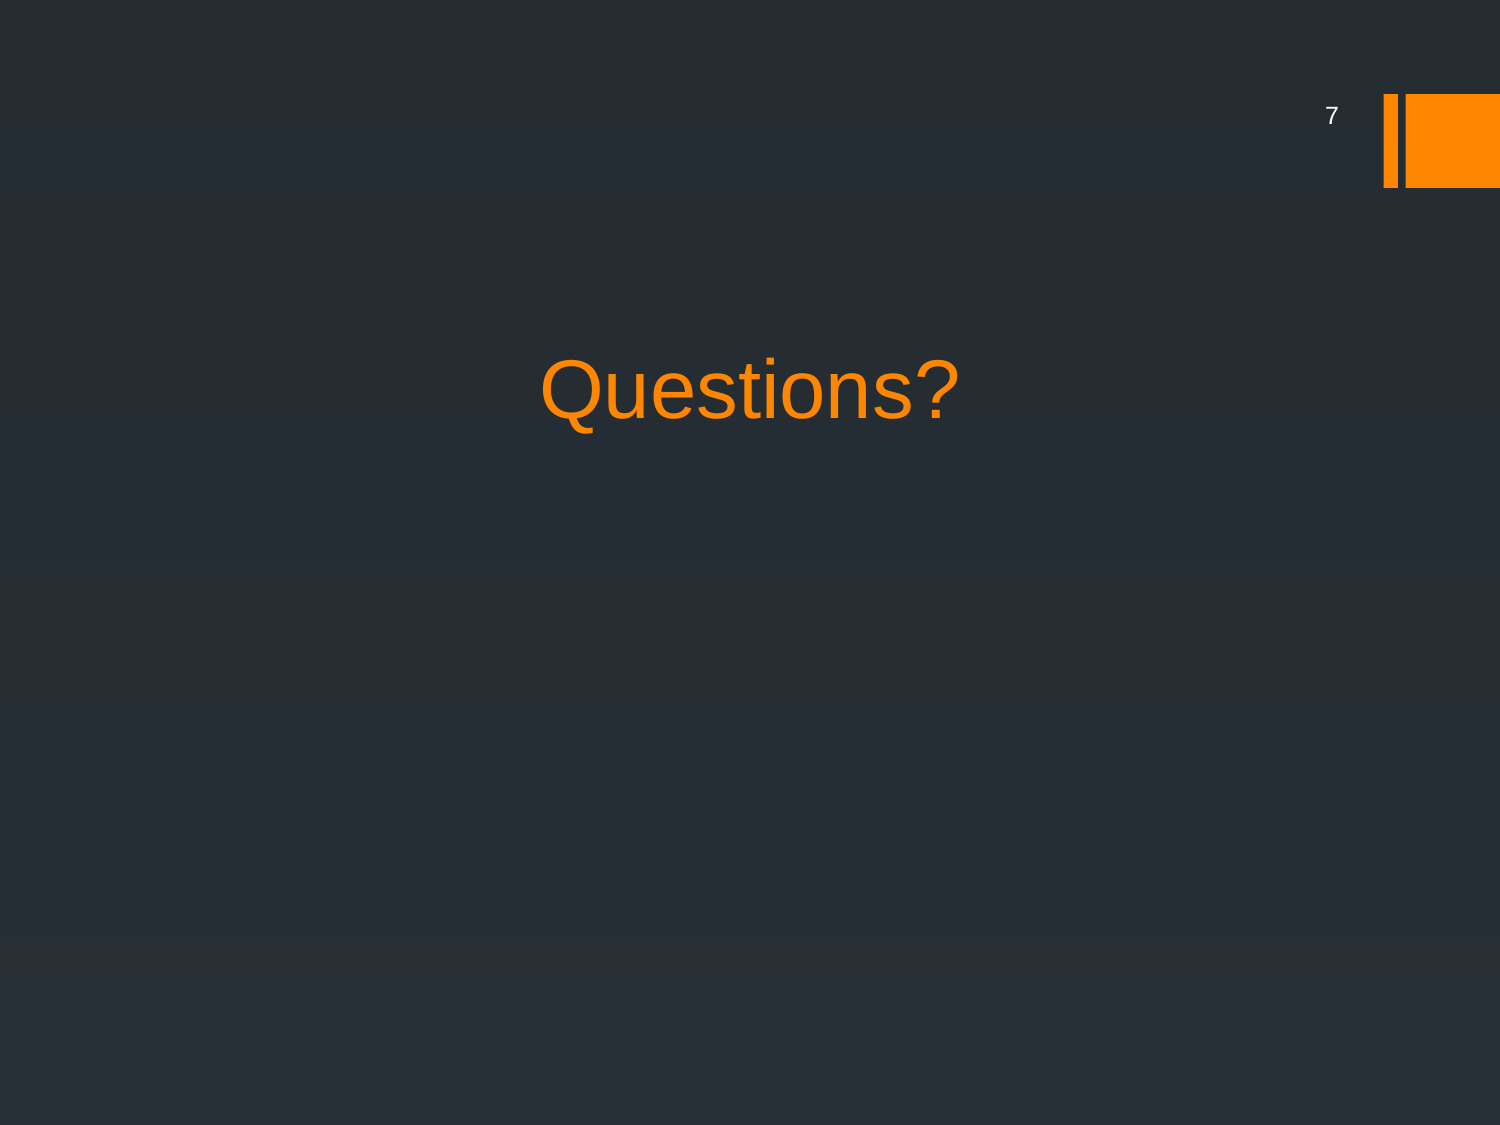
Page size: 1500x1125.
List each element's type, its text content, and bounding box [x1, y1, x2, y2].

slide_number 7 [1199, 90, 1355, 140]
title Questions? [150, 253, 1350, 443]
